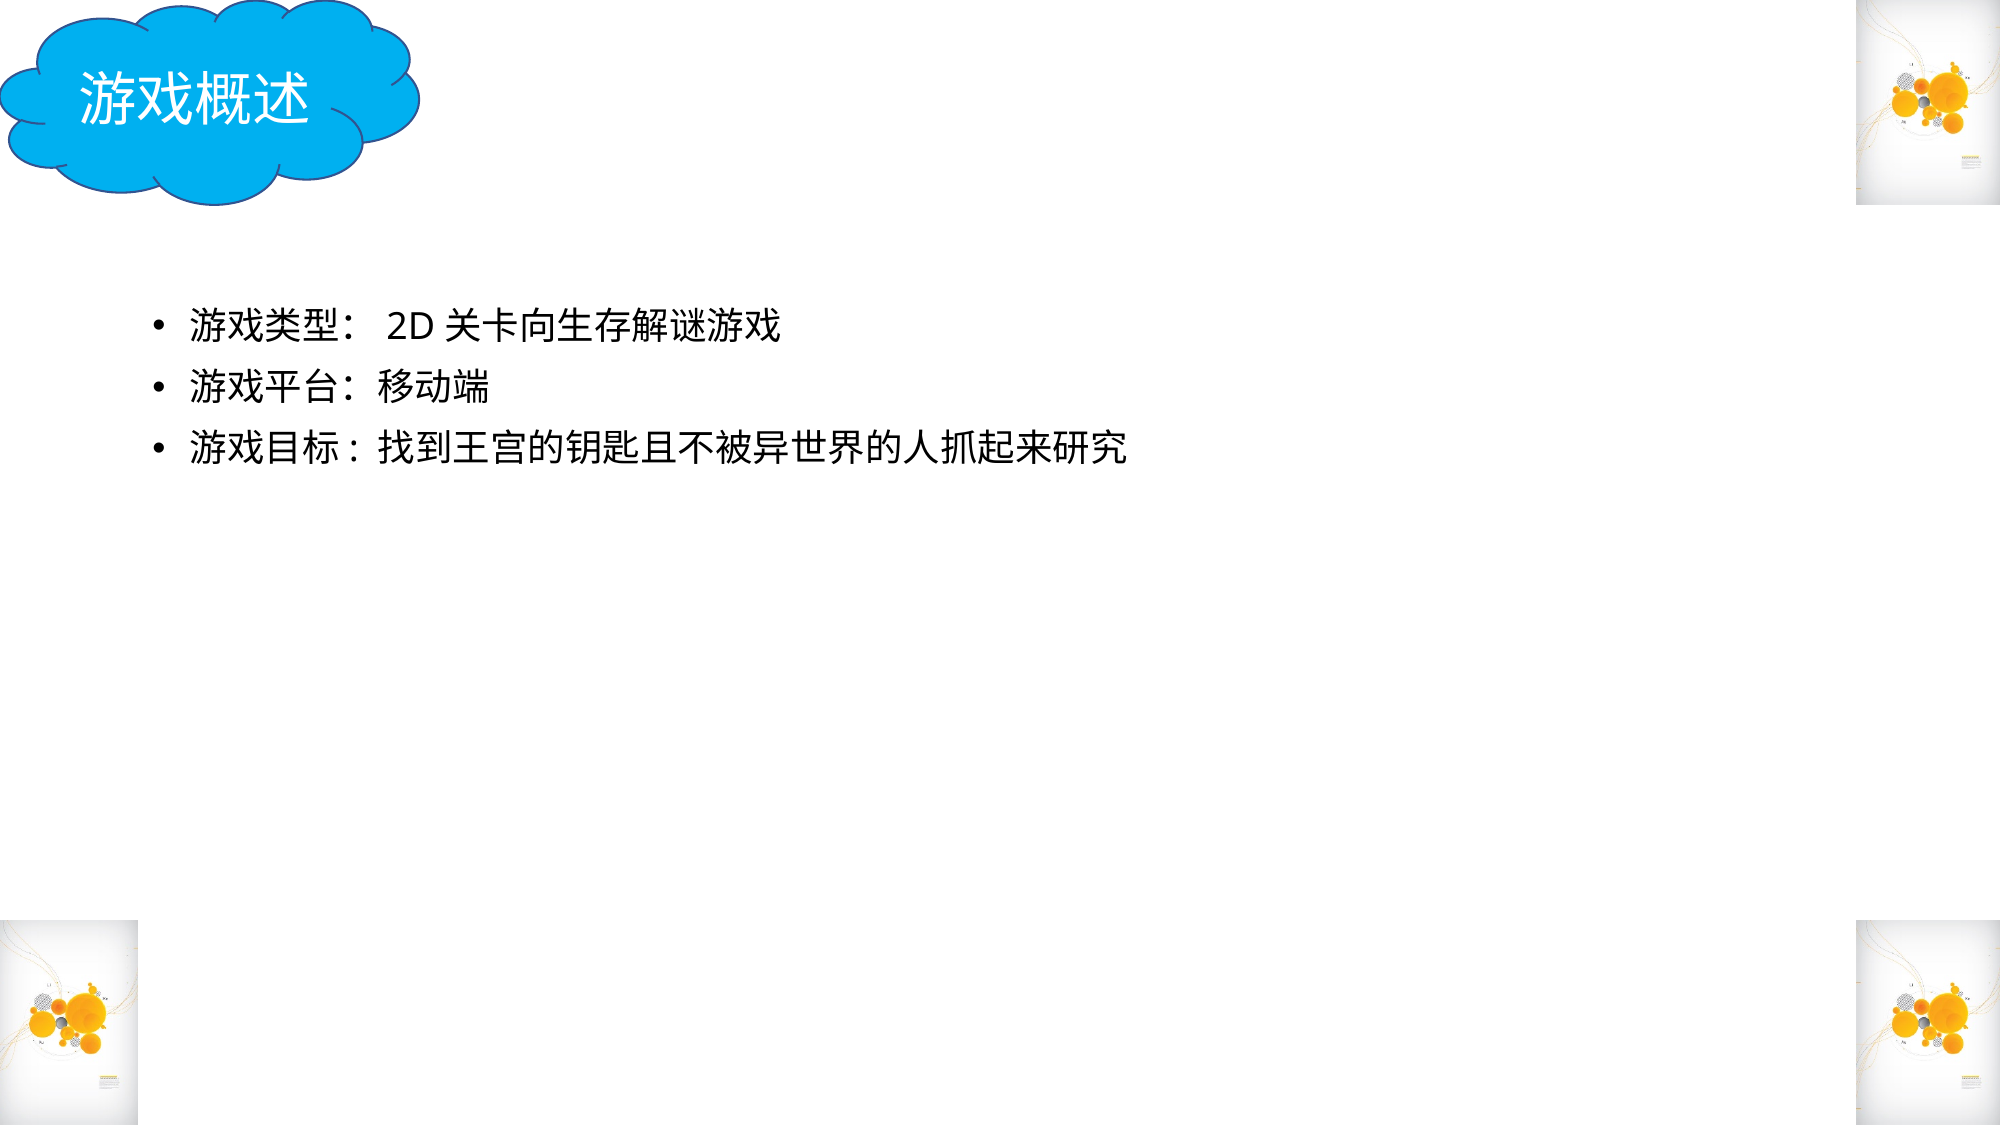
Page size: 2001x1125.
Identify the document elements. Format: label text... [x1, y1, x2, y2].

list 游戏类型：2D关卡向生存解谜游戏 游戏平台：移动端 游戏目标: 找到王宫的钥匙且不被异世界的人抓起来研究 [137, 299, 1863, 1014]
picture [1856, 920, 2000, 1125]
picture [0, 920, 138, 1125]
text_box 游戏概述 [0, 0, 421, 206]
picture [1856, 0, 2000, 205]
